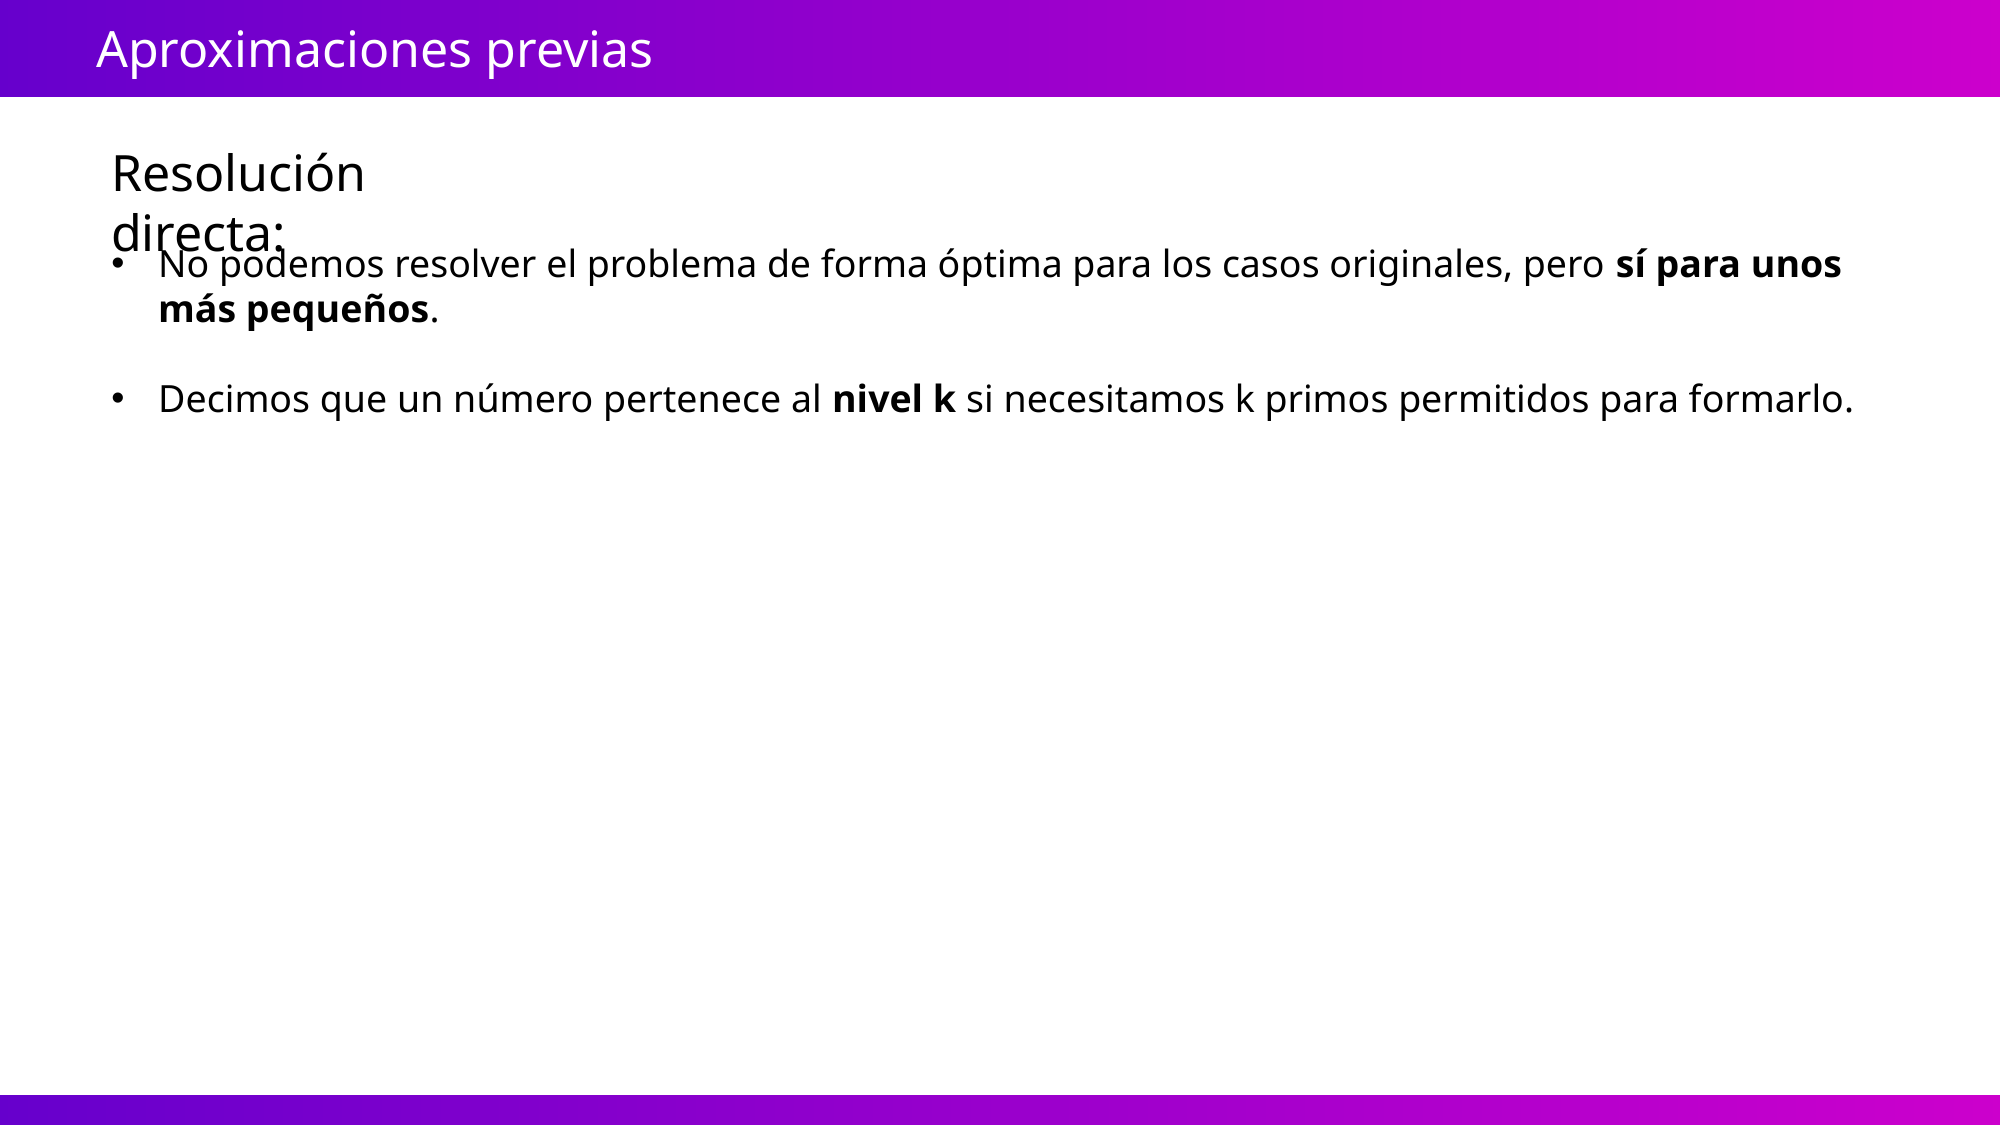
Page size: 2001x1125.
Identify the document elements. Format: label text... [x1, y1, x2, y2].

text_box [0, 0, 2000, 97]
text_box Resolución directa: [96, 134, 452, 232]
text_box No podemos resolver el problema de forma óptima para los casos originales, pero sí para unos más pequeños. Decimos que un número pertenece al nivel k si necesitamos k primos permitidos para formarlo. [96, 232, 1905, 428]
text_box [0, 1095, 2000, 1125]
text_box Aproximaciones previas [81, 10, 755, 86]
